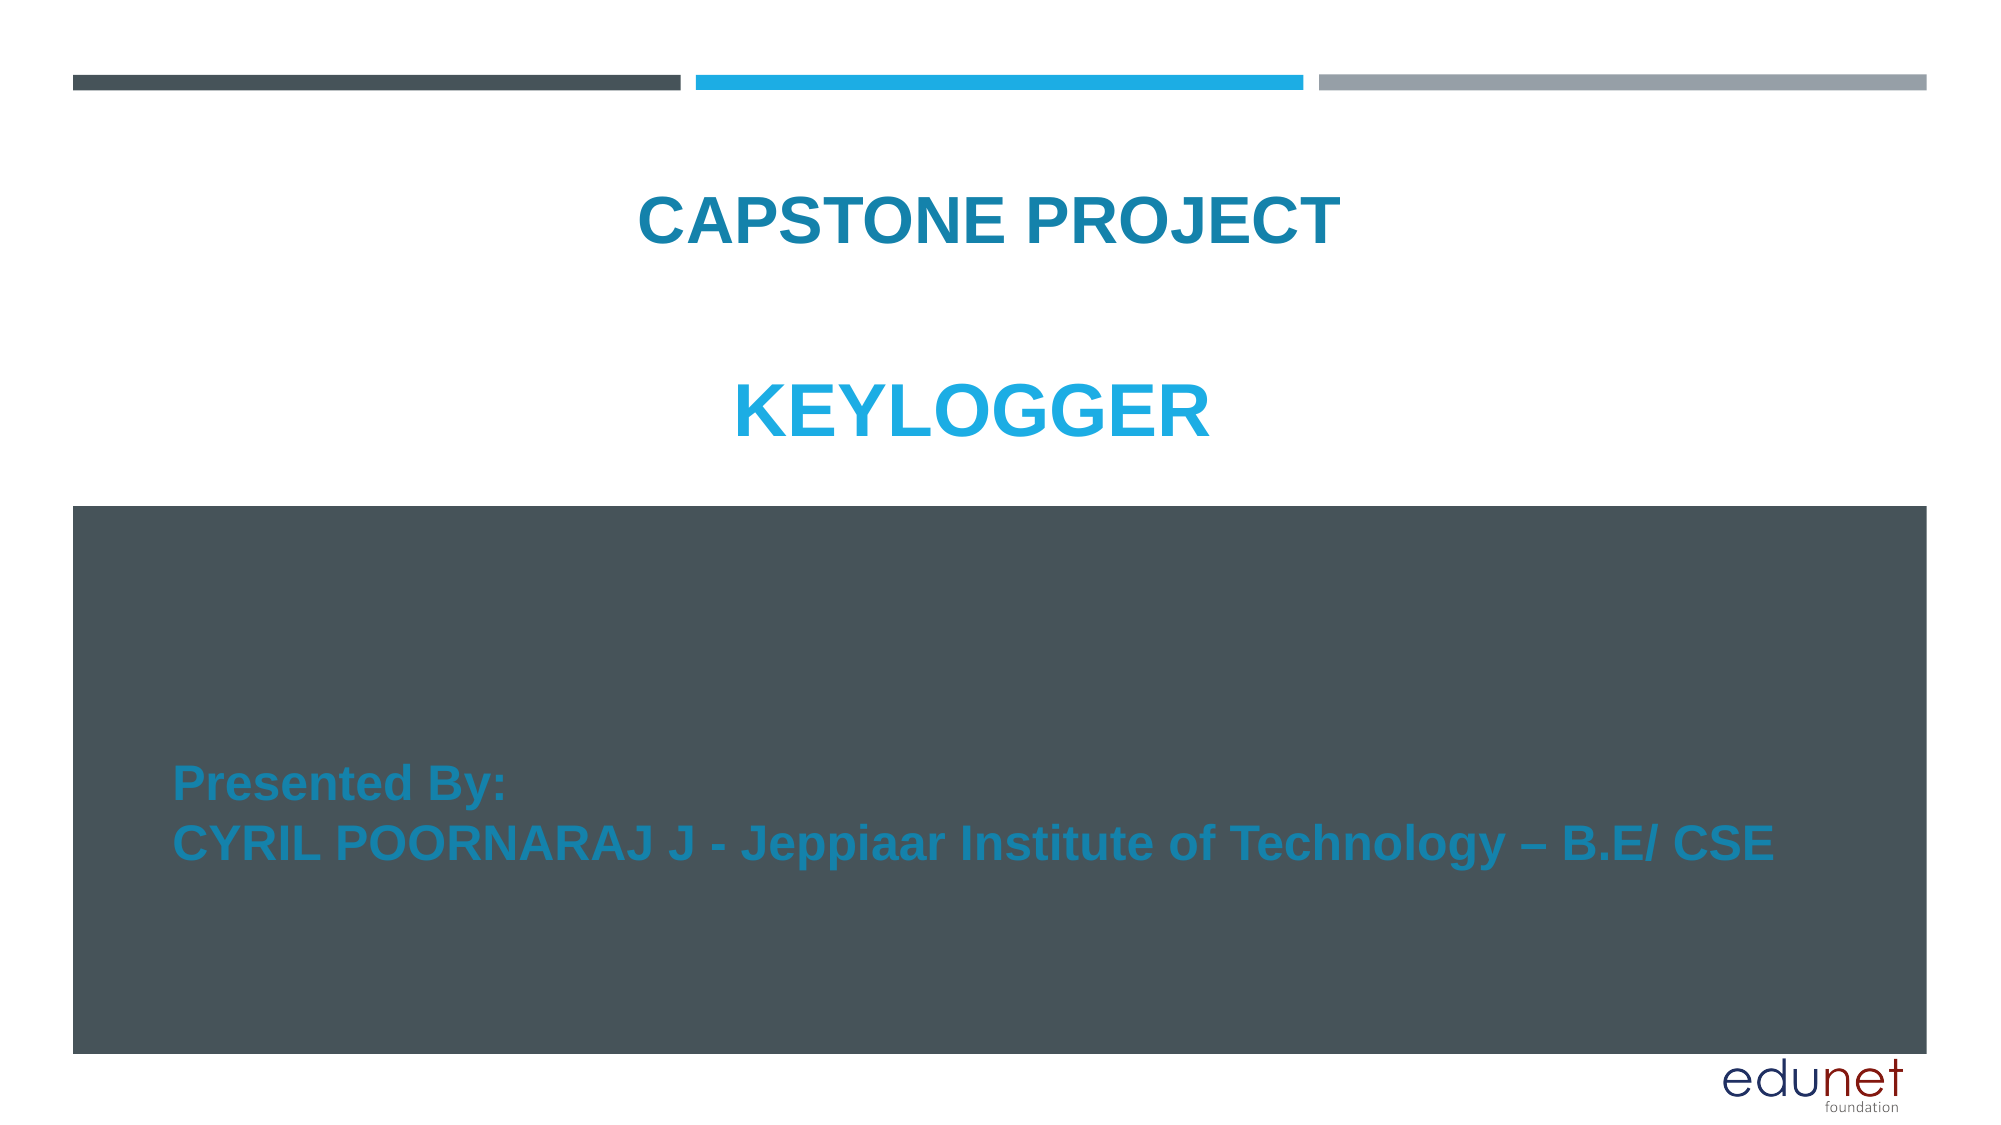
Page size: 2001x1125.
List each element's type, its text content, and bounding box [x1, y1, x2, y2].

text_box CAPSTONE PROJECT [0, 169, 2000, 265]
text_box Presented By: CYRIL POORNARAJ J - Jeppiaar Institute of Technology – B.E/ CSE [157, 743, 1821, 879]
title KEYLOGGER [222, 298, 1723, 460]
picture [1719, 1056, 1905, 1116]
